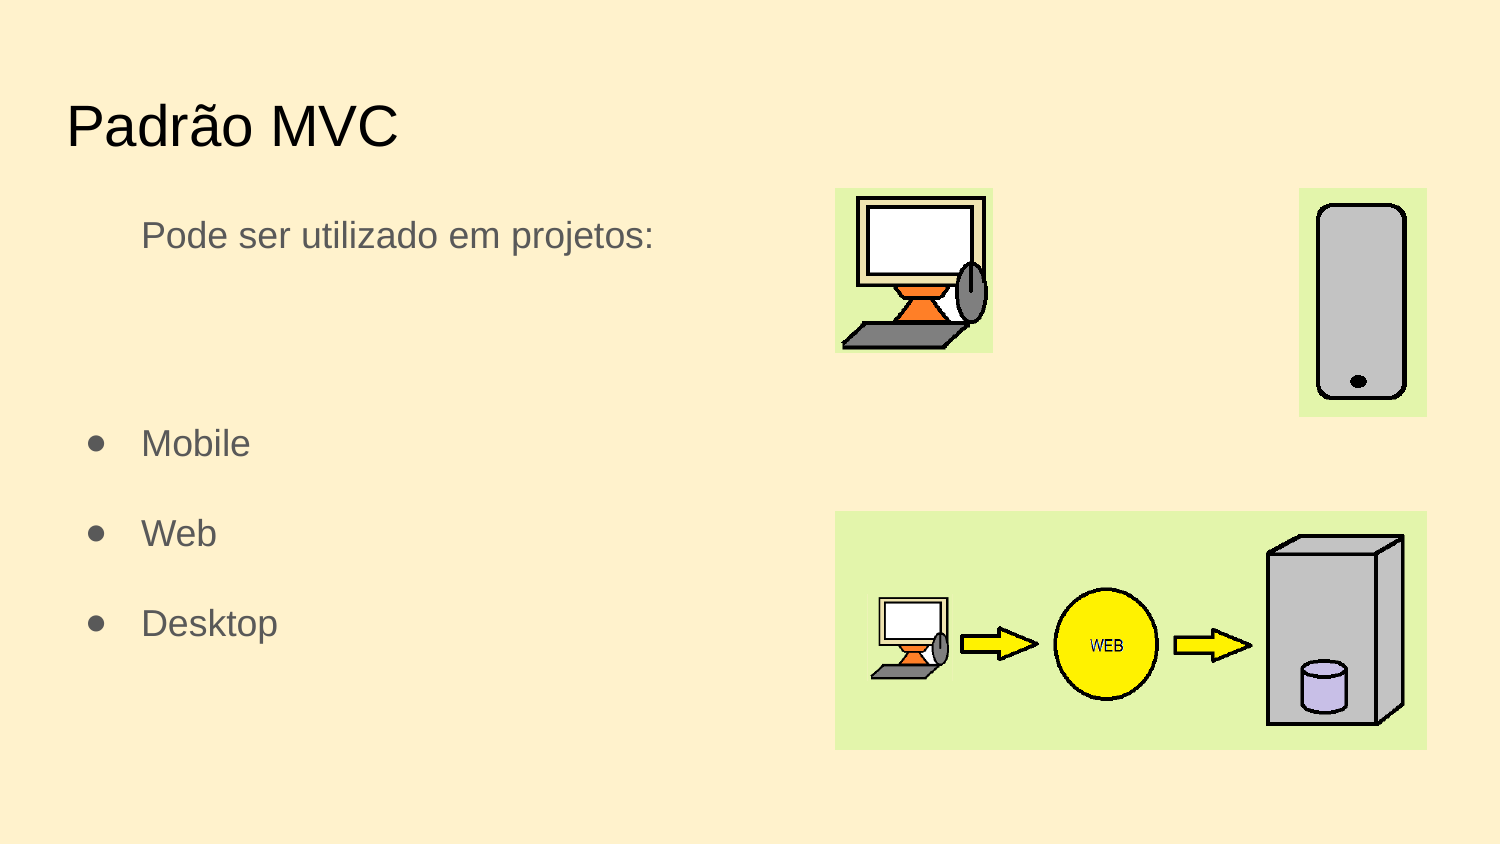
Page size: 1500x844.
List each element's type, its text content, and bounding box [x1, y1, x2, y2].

title Padrão MVC [51, 72, 1449, 167]
picture [1298, 188, 1427, 418]
picture [835, 511, 1427, 750]
list Pode ser utilizado em projetos: Mobile Web Desktop [51, 189, 1449, 750]
picture [835, 188, 994, 354]
